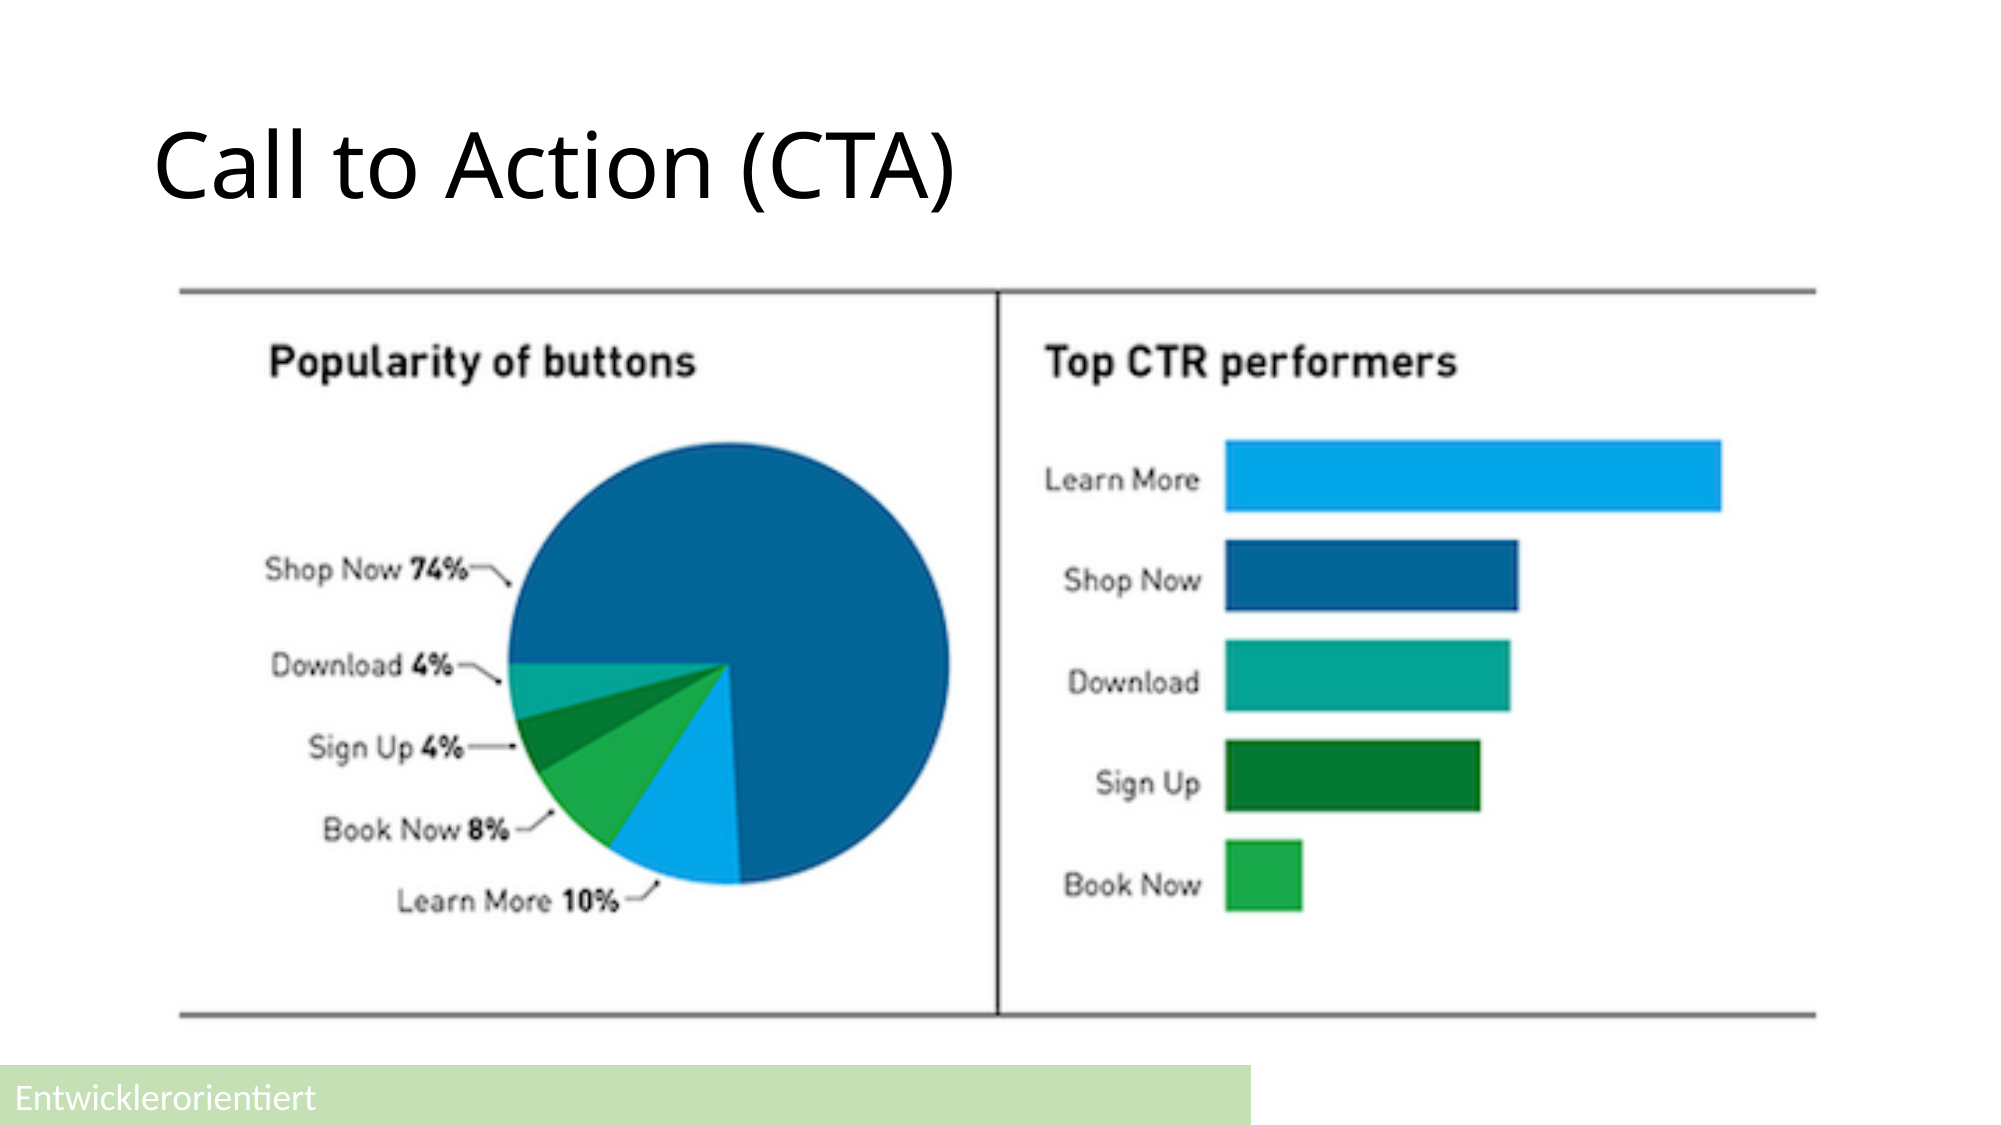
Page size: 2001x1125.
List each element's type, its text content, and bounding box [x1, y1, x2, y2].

text_box Entwicklerorientiert [0, 1065, 1251, 1125]
title Call to Action (CTA) [137, 59, 1863, 278]
picture [105, 281, 1895, 1033]
